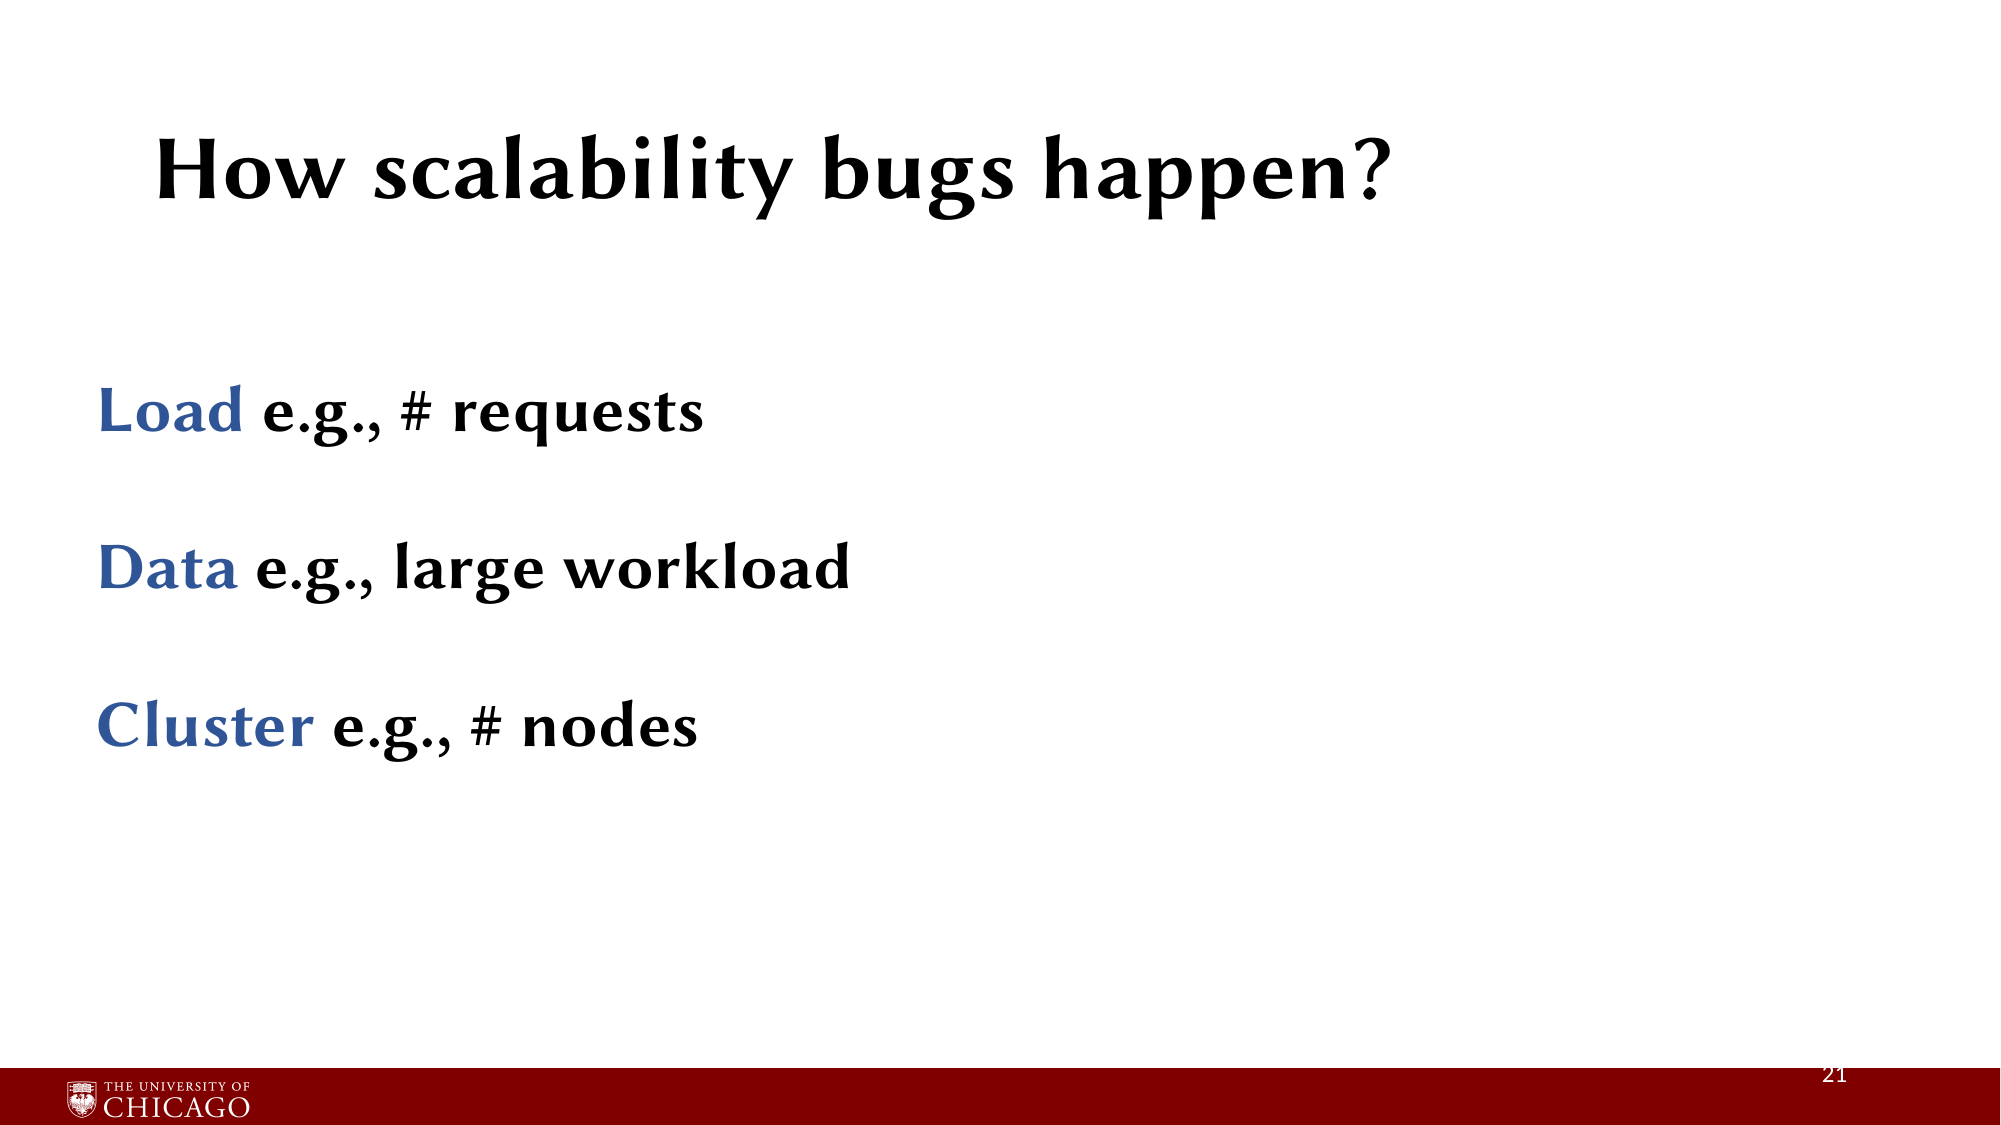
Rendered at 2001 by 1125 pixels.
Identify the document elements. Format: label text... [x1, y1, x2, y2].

title How scalability bugs happen? [137, 59, 1863, 278]
text_box Load e.g., # requests [80, 357, 829, 452]
slide_number 21 [1412, 1042, 1863, 1103]
text_box Data e.g., large workload [80, 514, 878, 610]
text_box Cluster e.g., # nodes [80, 671, 829, 767]
picture [47, 1062, 257, 1125]
